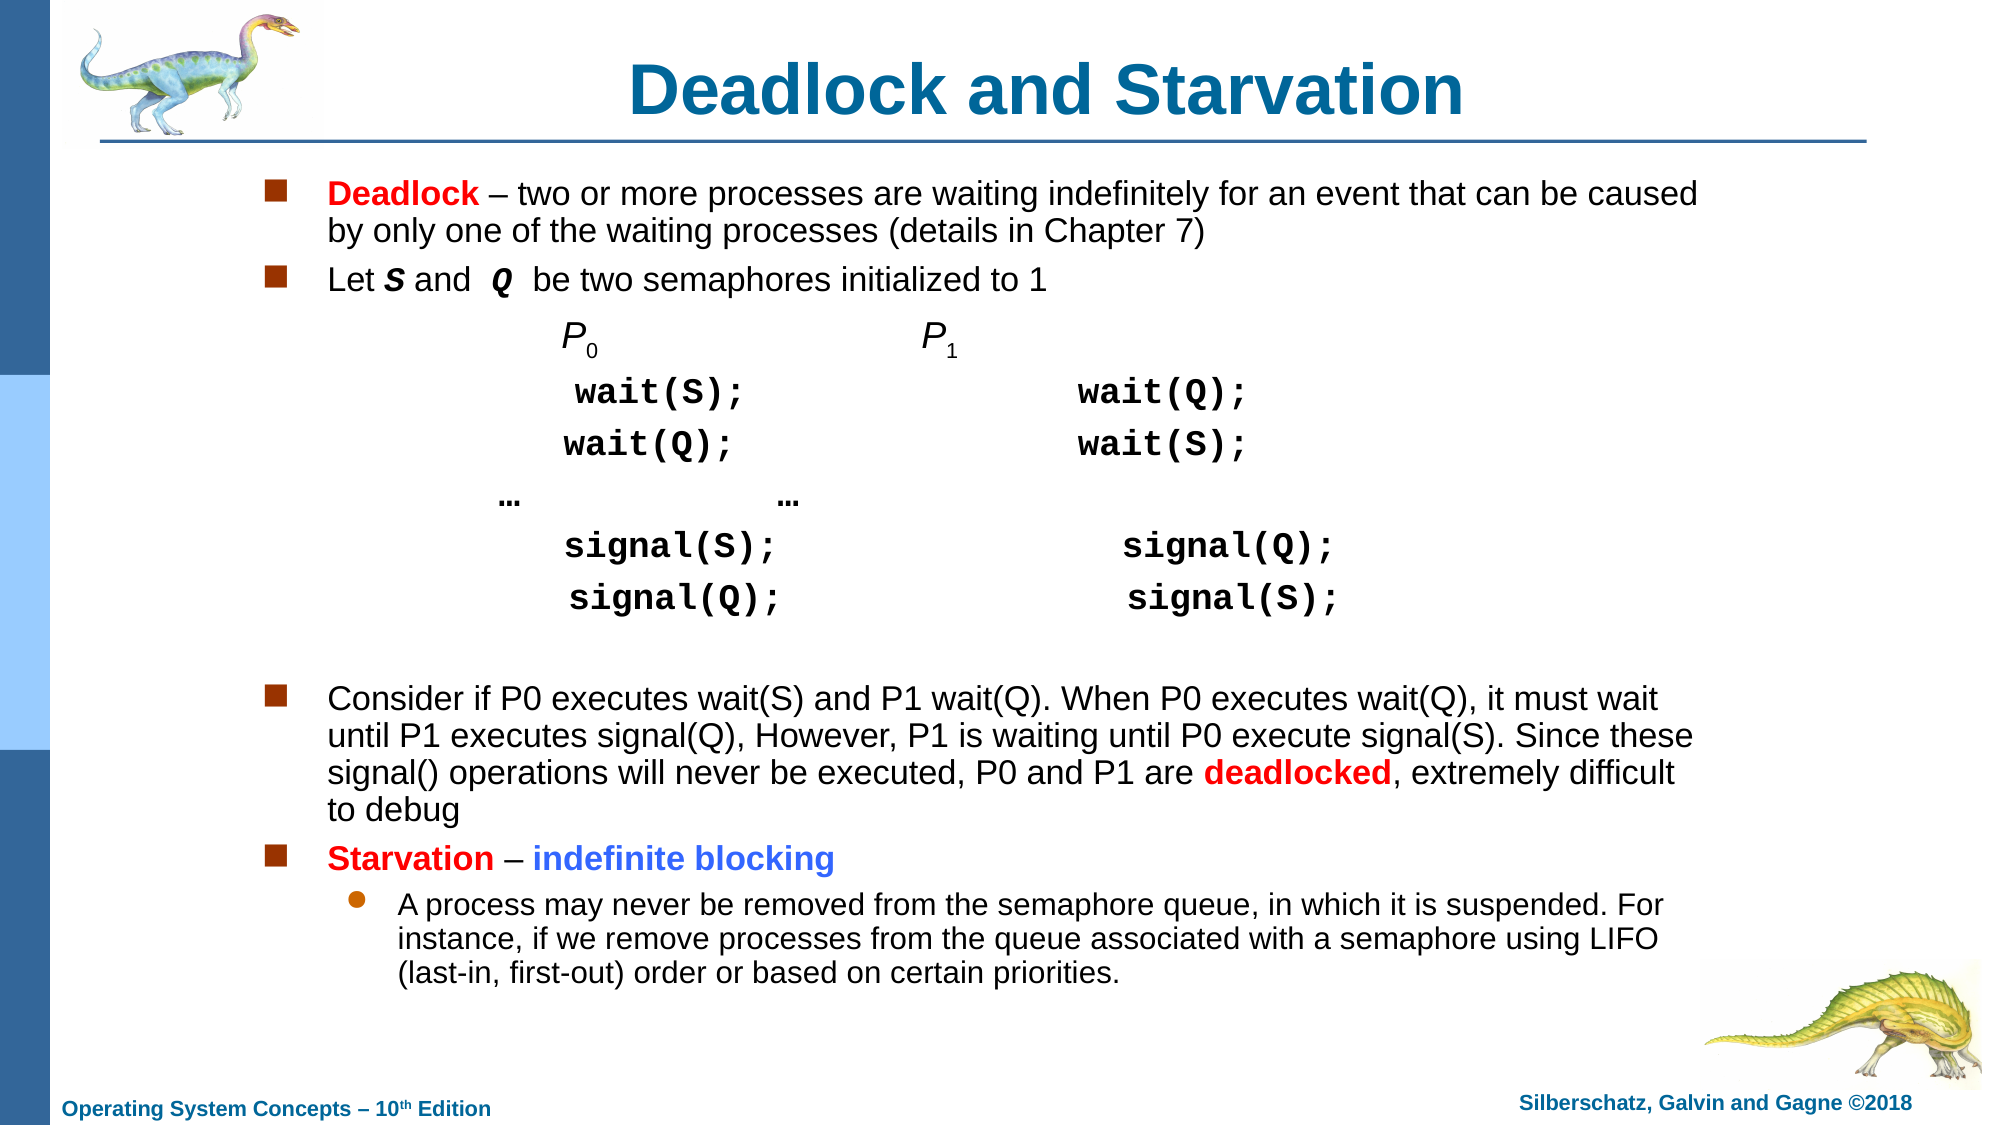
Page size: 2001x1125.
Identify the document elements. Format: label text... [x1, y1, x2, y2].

picture [1700, 959, 1982, 1090]
title Deadlock and Starvation [335, 45, 1760, 141]
list Deadlock – two or more processes are waiting indefinitely for an event that can be caused by only one of the waiting processes (details in Chapter 7) Let S and Q be two semaphores initialized to 1 P0 P1 wait(S); wait(Q); wait(Q); wait(S); … … signal(S); signal(Q); signal(Q); signal(S); Consider if P0 executes wait(S) and P1 wait(Q). When P0 executes wait(Q), it must wait until P1 executes signal(Q), However, P1 is waiting until P0 execute signal(S). Since these signal() operations will never be executed, P0 and P1 are deadlocked, extremely difficult to debug Starvation – indefinite blocking A process may never be removed from the semaphore queue, in which it is suspended. For instance, if we remove processes from the queue associated with a semaphore using LIFO (last-in, first-out) order or based on certain priorities. [245, 164, 1722, 1034]
picture [62, 0, 324, 149]
